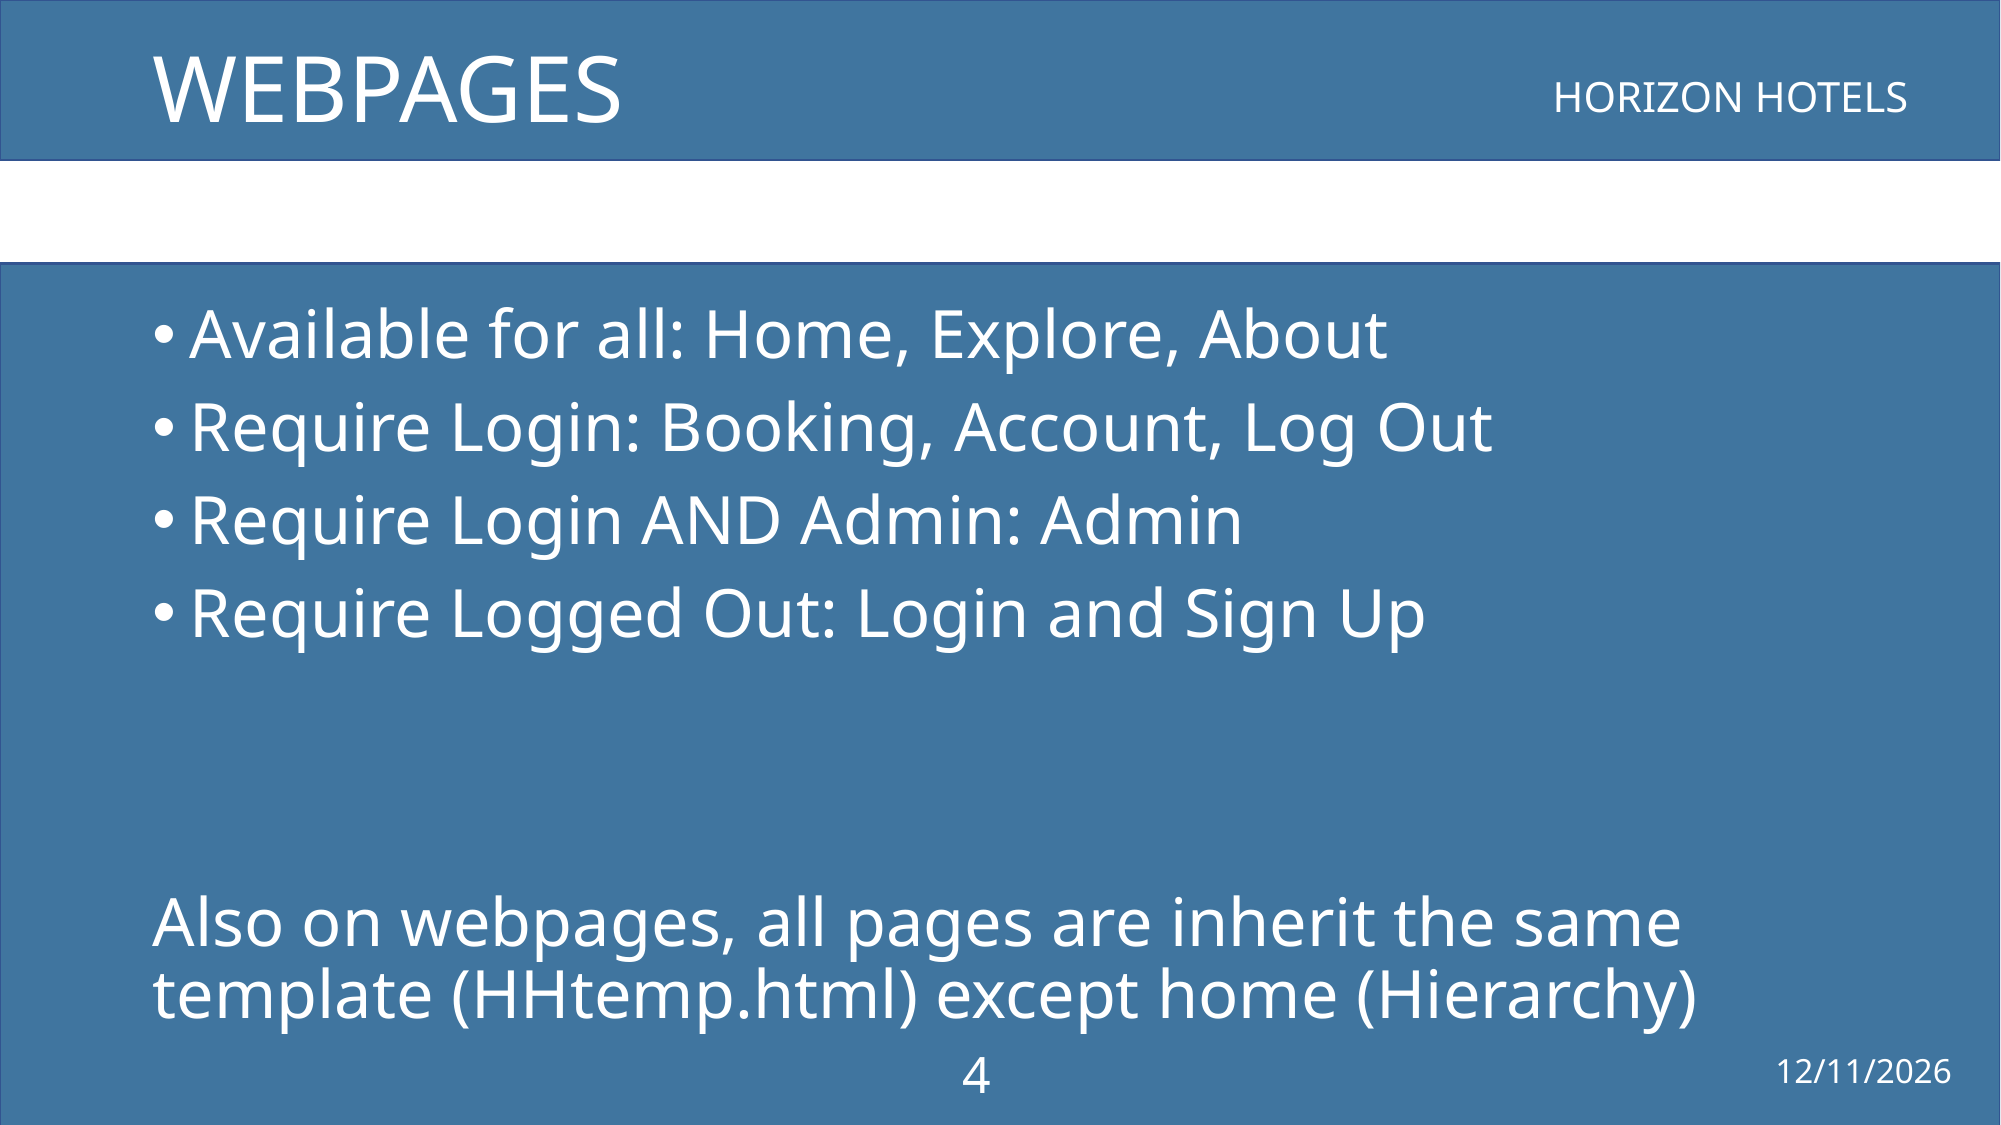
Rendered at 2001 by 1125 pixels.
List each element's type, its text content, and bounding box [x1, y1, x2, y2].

text_box Also on webpages, all pages are inherit the same template (HHtemp.html) except home (Hierarchy) [137, 881, 1863, 1049]
slide_number 4 [751, 1035, 1202, 1096]
list Available for all: Home, Explore, About Require Login: Booking, Account, Log Out Require Login AND Admin: Admin Require Logged Out: Login and Sign Up [137, 293, 1863, 669]
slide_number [1516, 1042, 1967, 1103]
title WEBPAGES [137, 36, 1493, 168]
